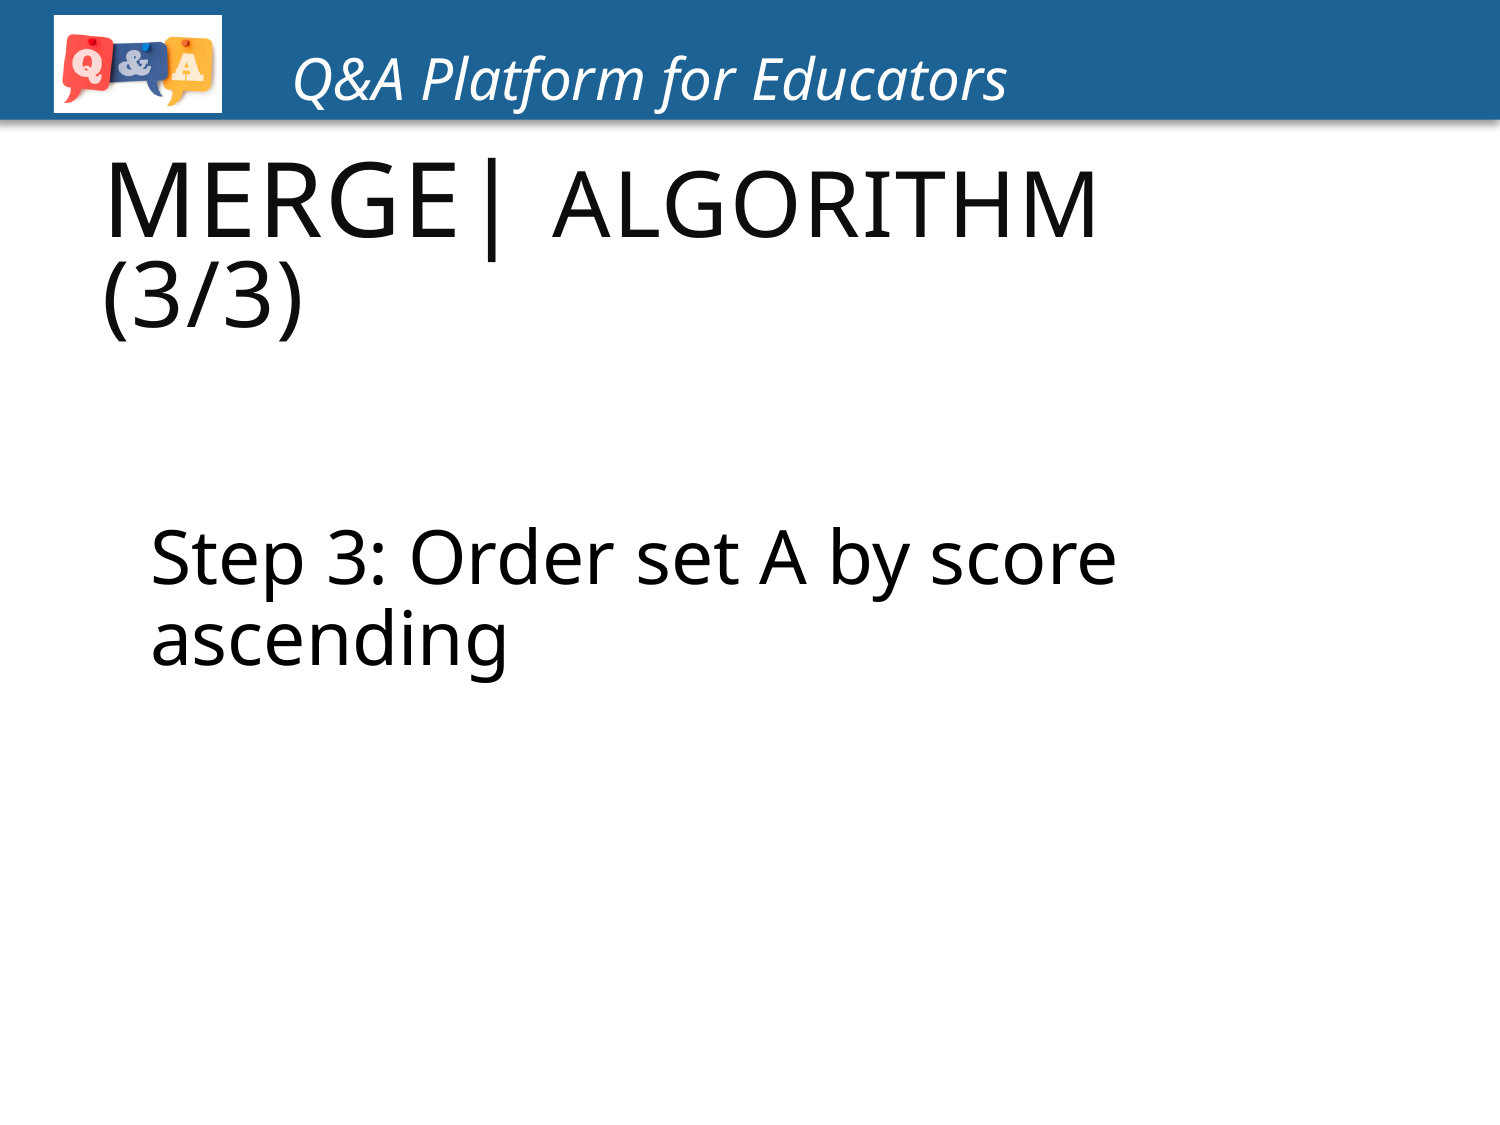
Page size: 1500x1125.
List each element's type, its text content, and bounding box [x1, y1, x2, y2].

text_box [0, 0, 1500, 128]
text_box merge| Algorithm (3/3) [87, 149, 1284, 280]
text_box Step 3: Order set A by score ascending [135, 512, 1360, 763]
